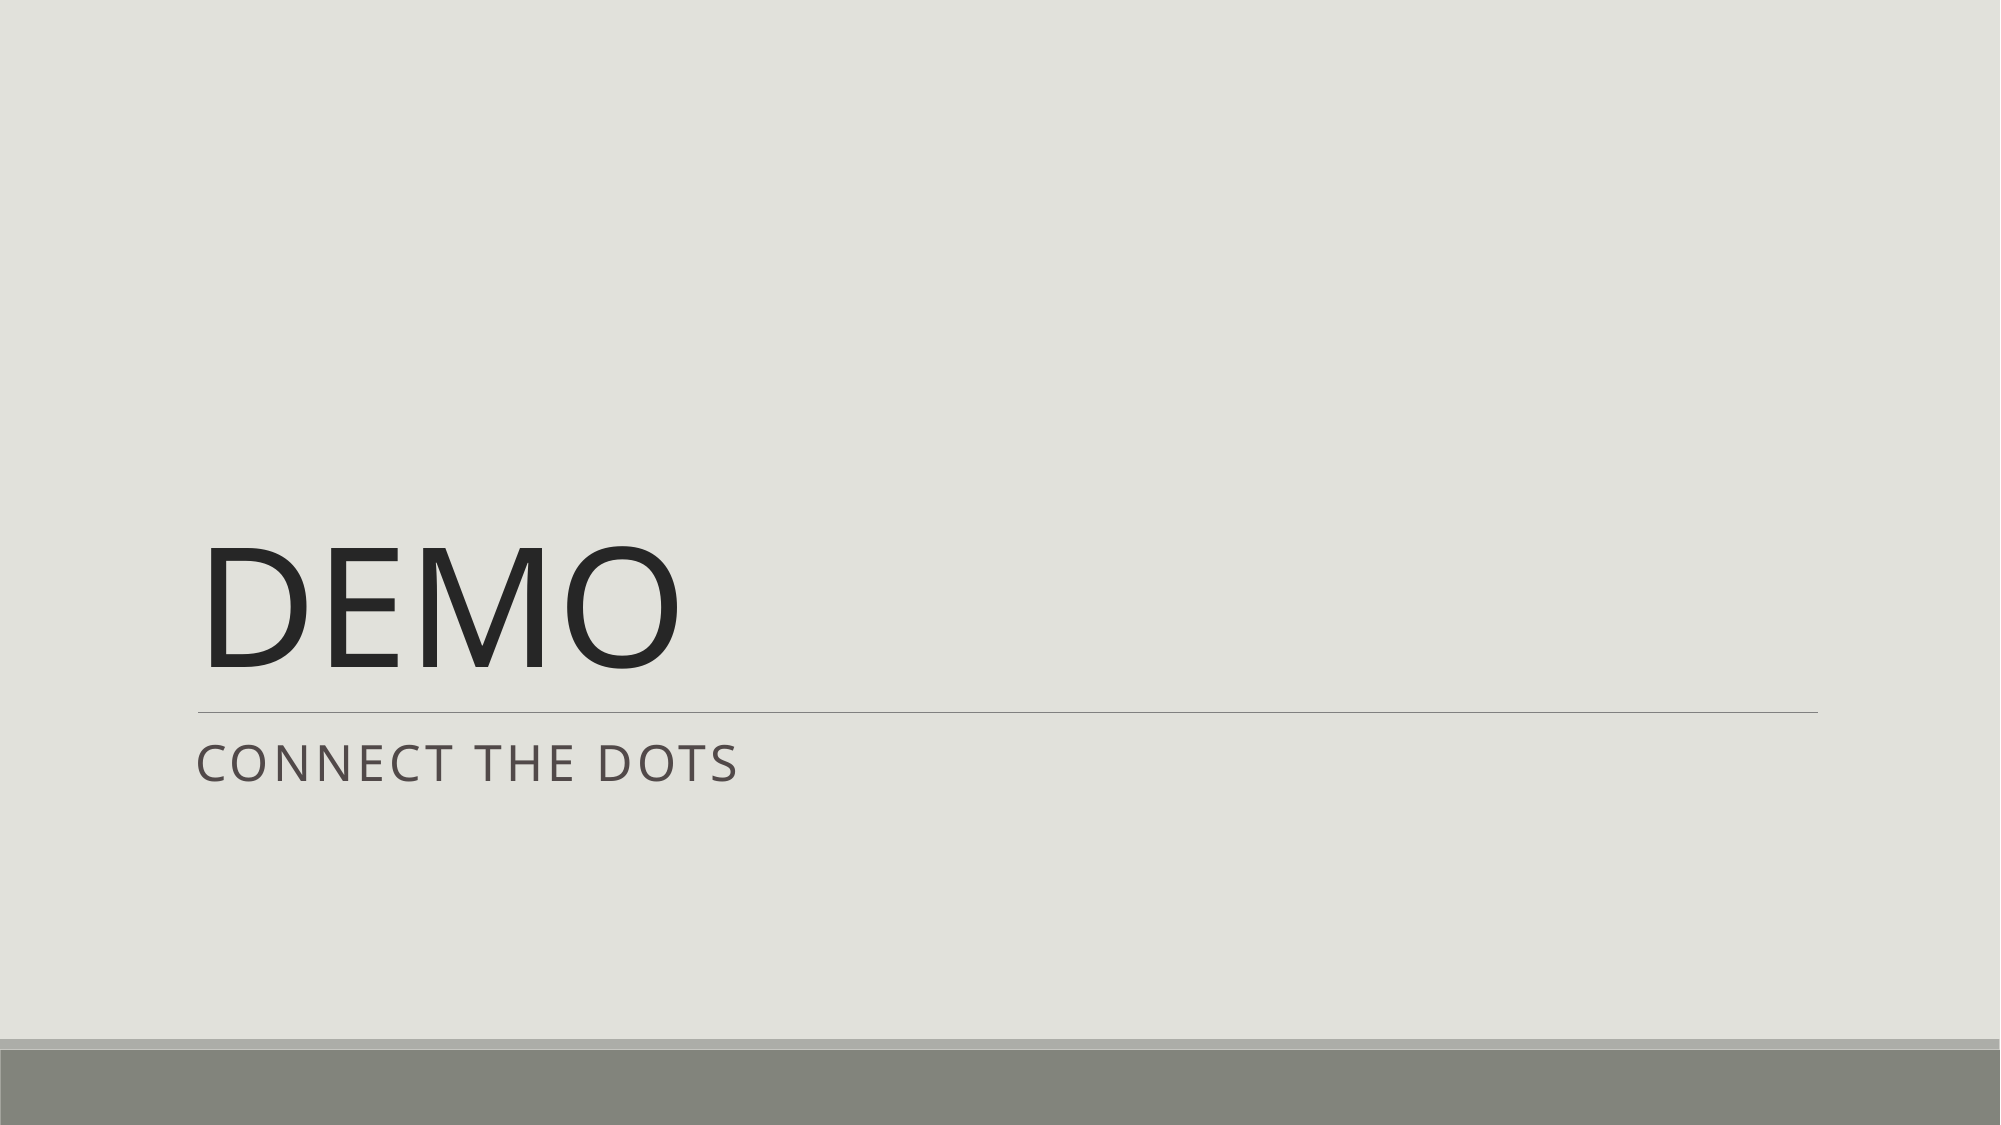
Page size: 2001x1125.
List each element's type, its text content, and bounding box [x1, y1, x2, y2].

title DEMO [180, 124, 1830, 710]
subtitle Connect THE DOTS [180, 730, 1831, 919]
